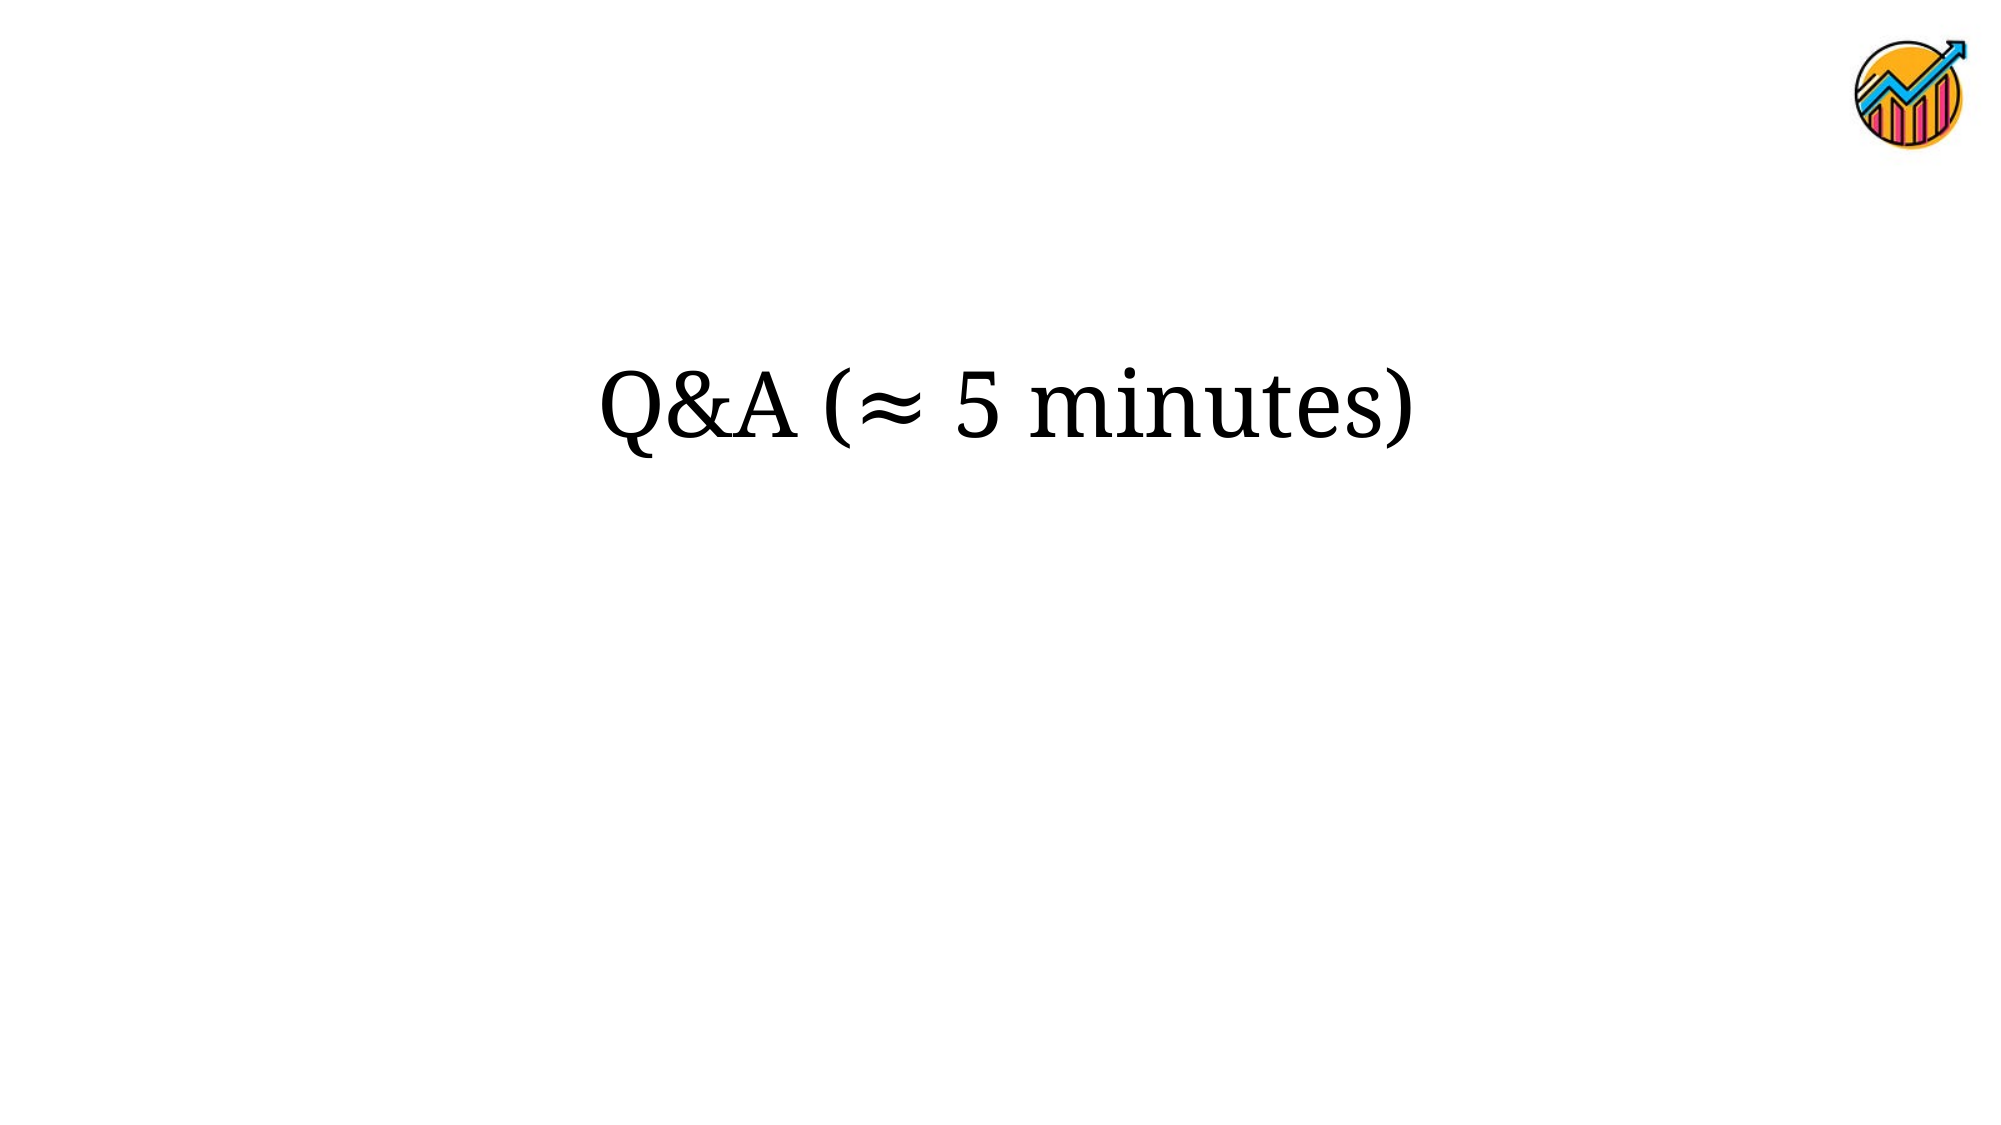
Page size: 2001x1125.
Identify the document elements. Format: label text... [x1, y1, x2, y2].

picture [1820, 5, 2000, 185]
title Q&A (≈ 5 minutes) [582, 299, 1461, 517]
